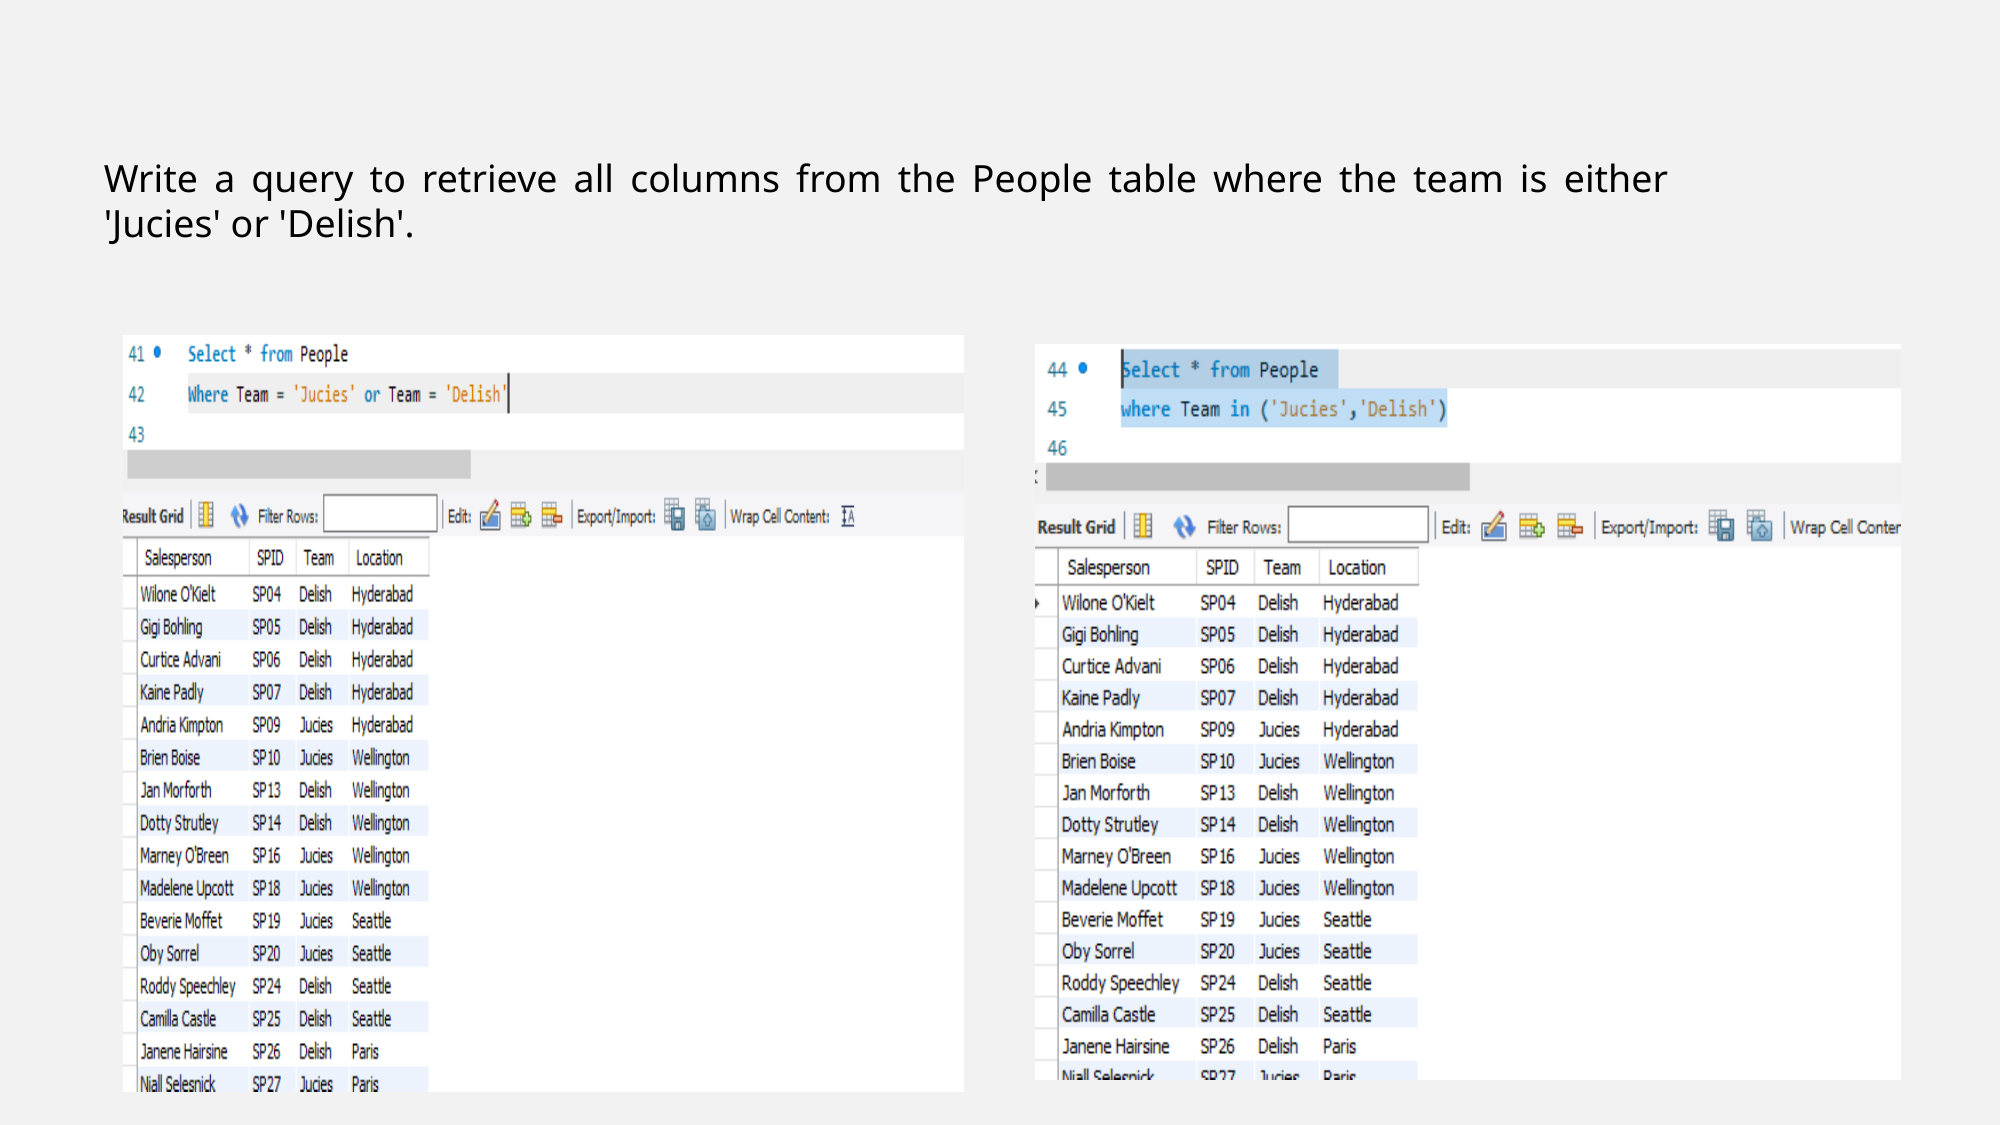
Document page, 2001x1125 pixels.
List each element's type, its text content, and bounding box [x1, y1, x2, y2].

picture [1035, 344, 1901, 1080]
picture [123, 335, 964, 1092]
text_box Write a query to retrieve all columns from the People table where the team is either 'Jucies' or 'Delish'. [89, 147, 1685, 253]
